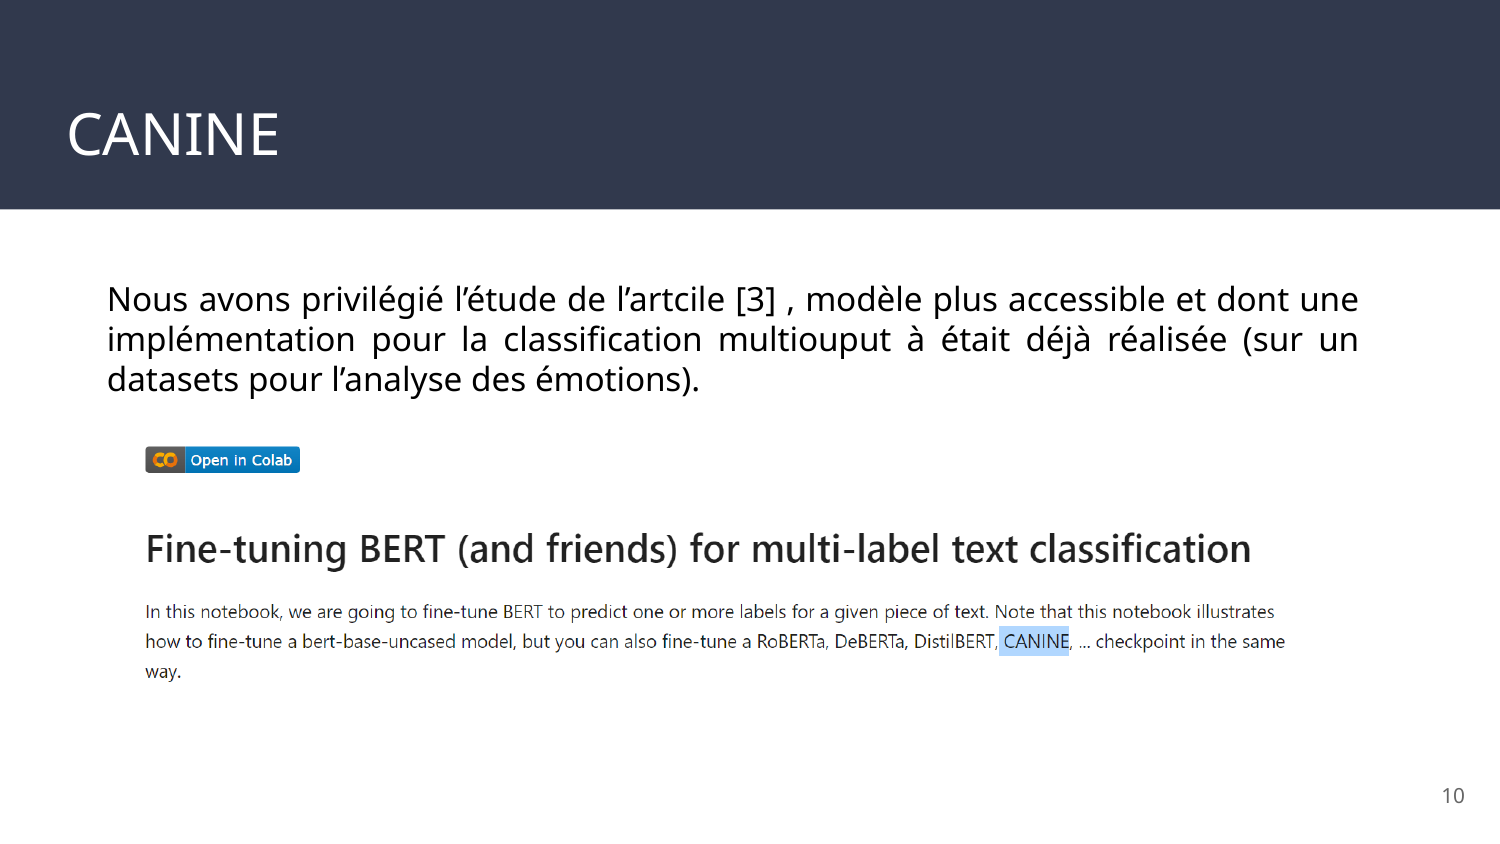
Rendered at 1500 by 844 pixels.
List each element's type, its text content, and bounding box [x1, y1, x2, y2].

title CANINE [51, 82, 1449, 185]
text_box Nous avons privilégié l’étude de l’artcile [3] , modèle plus accessible et dont une implémentation pour la classification multiouput à était déjà réalisée (sur un datasets pour l’analyse des émotions). [91, 263, 1377, 765]
picture [133, 437, 1291, 691]
slide_number 10 [1389, 764, 1480, 830]
